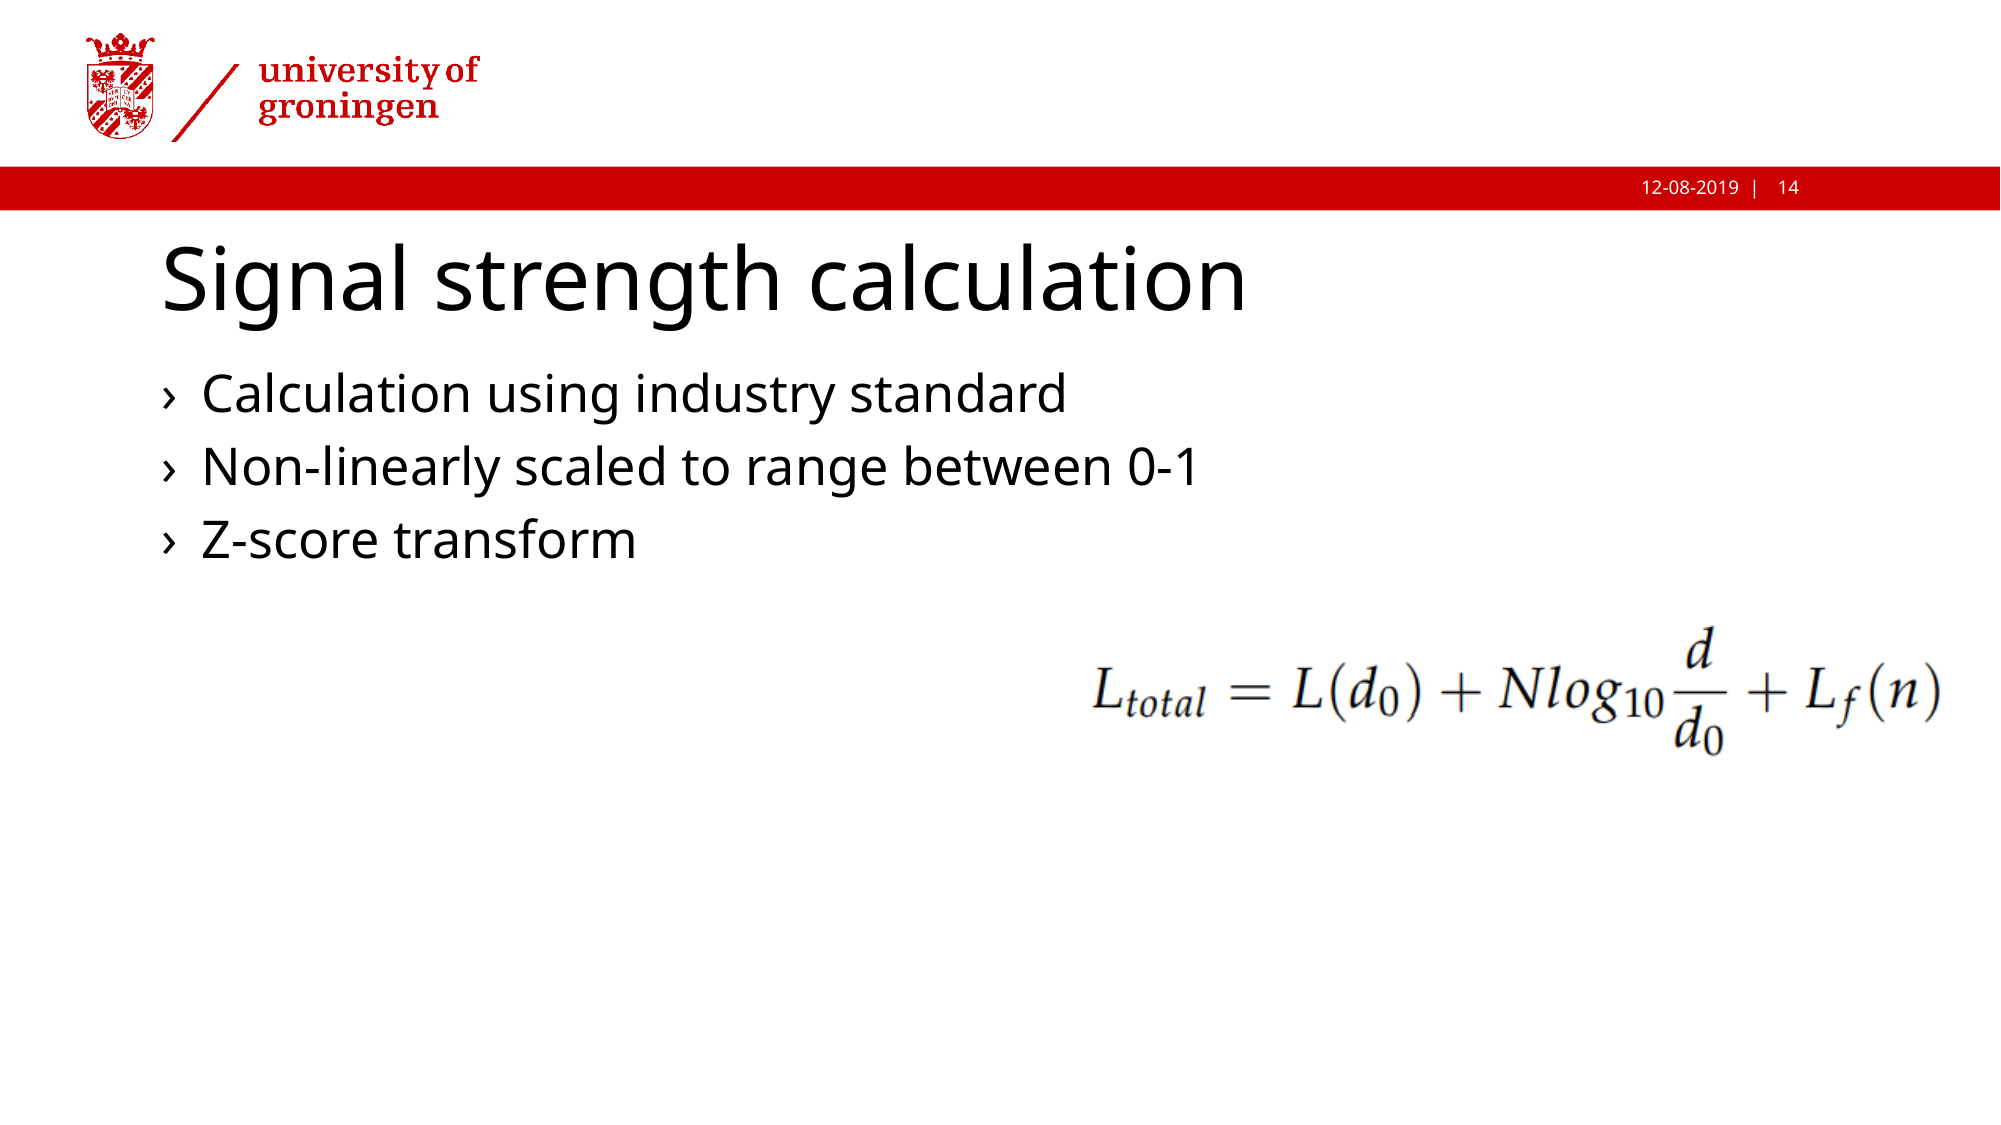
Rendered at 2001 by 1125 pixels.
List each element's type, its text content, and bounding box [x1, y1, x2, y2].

picture [1082, 621, 1968, 769]
title Signal strength calculation [0, 210, 2000, 341]
picture [86, 33, 480, 142]
list Calculation using industry standard Non-linearly scaled to range between 0-1 Z-score transform [0, 353, 2000, 1084]
